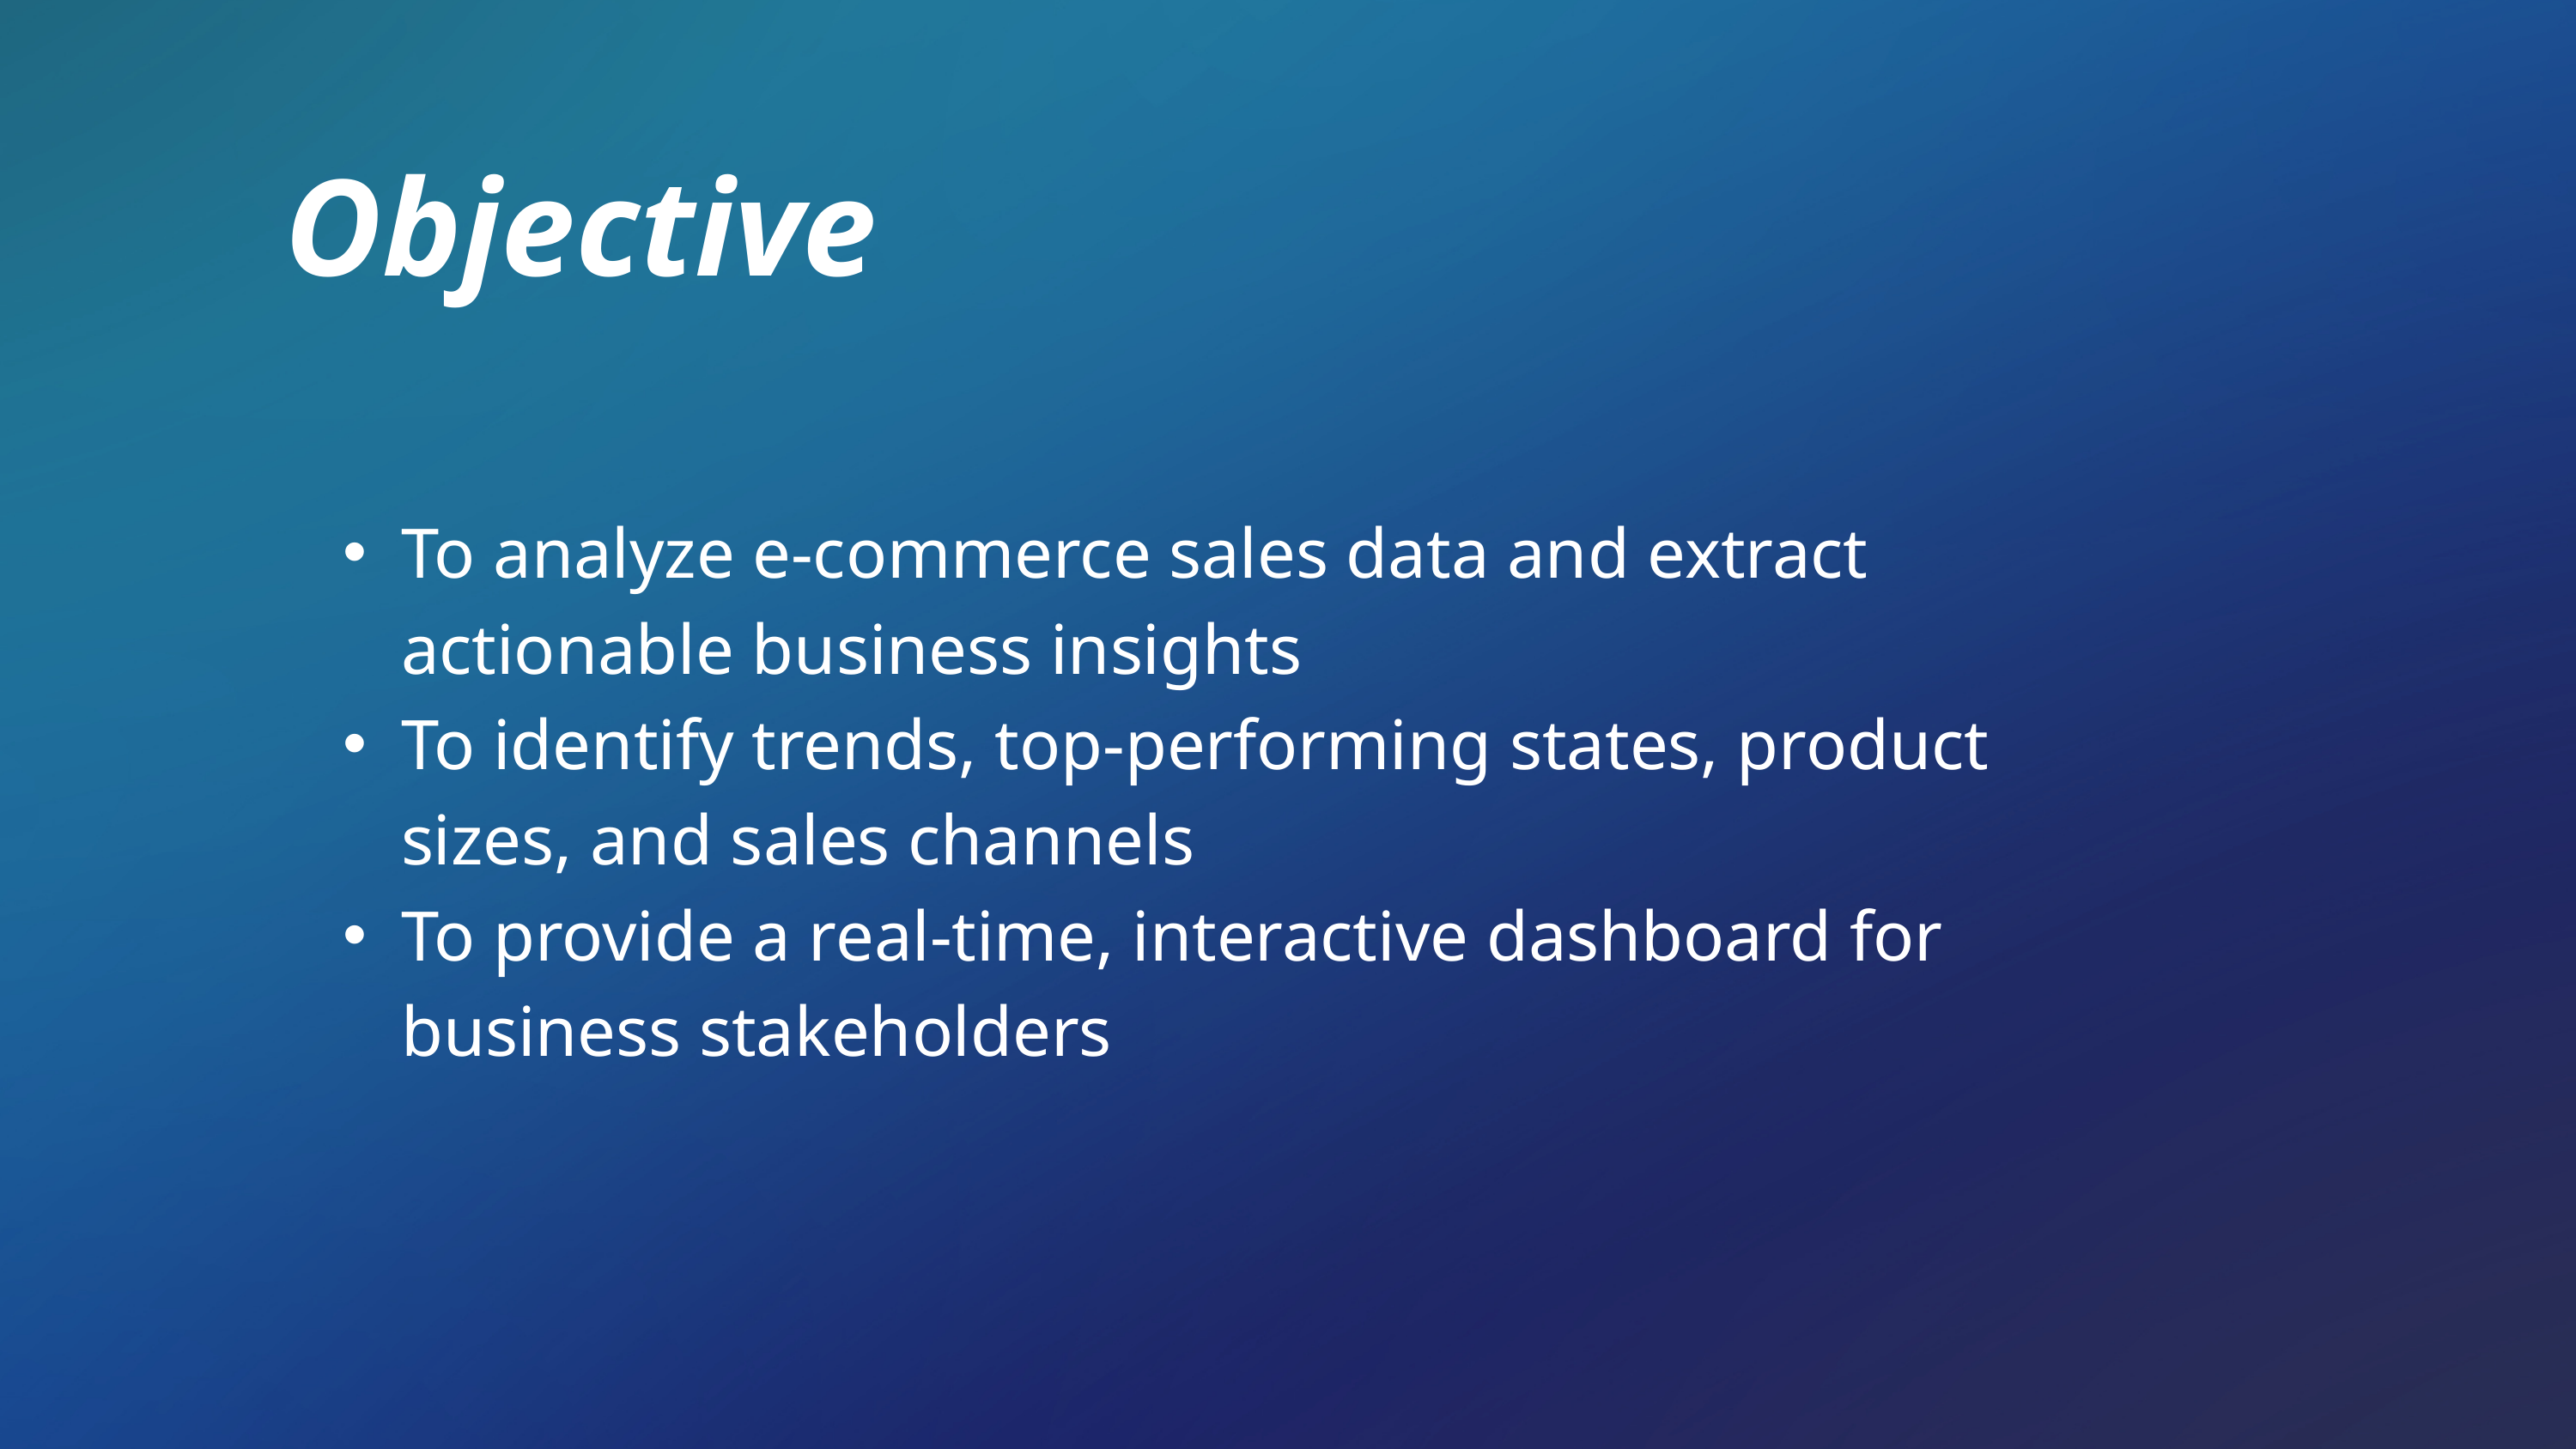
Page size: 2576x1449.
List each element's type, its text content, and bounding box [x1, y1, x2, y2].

text_box Objective [284, 115, 1793, 303]
text_box [0, 0, 2576, 1449]
text_box To analyze e-commerce sales data and extract actionable business insights To identify trends, top-performing states, product sizes, and sales channels To provide a real-time, interactive dashboard for business stakeholders [284, 496, 2130, 1166]
